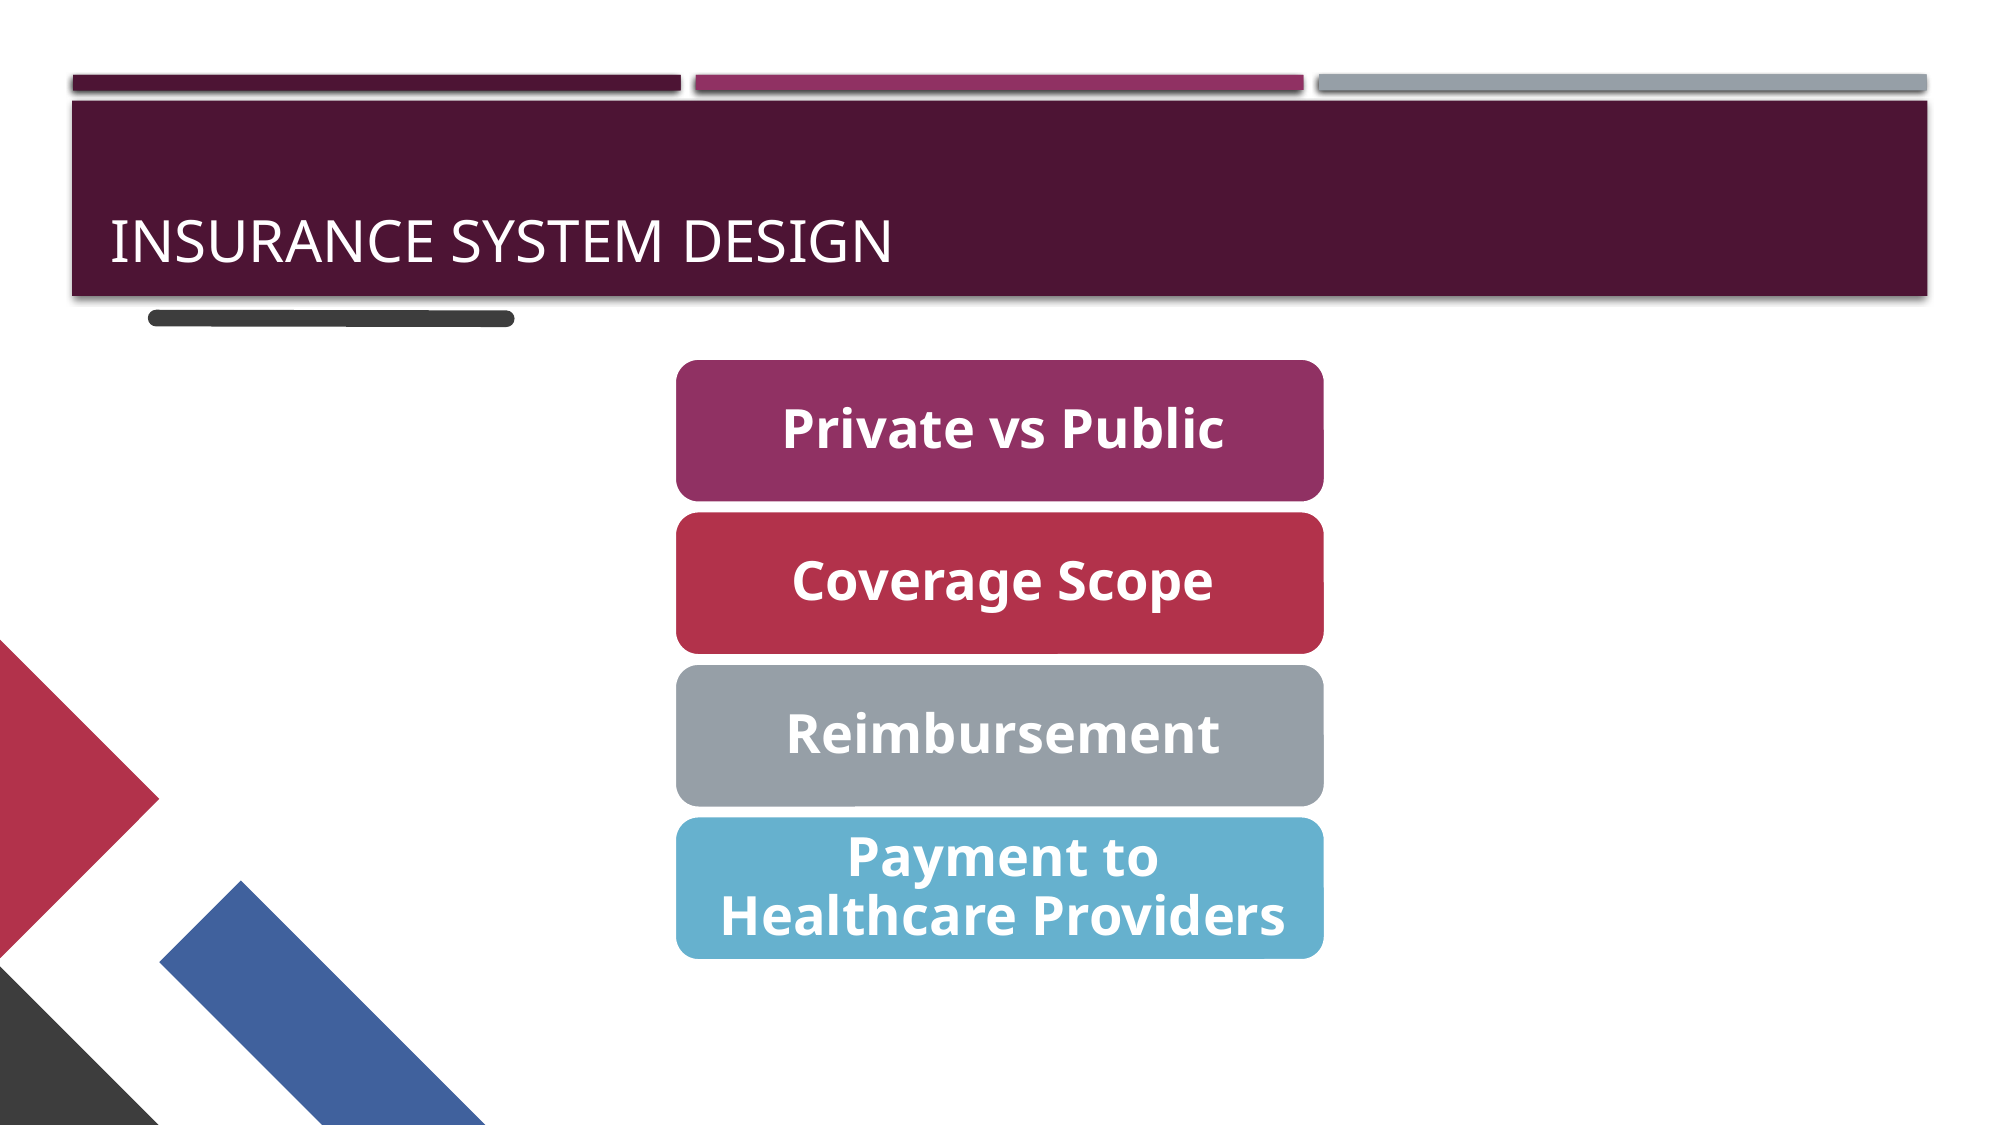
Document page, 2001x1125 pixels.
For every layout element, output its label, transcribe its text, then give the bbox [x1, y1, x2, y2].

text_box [94, 357, 1906, 962]
text_box [72, 74, 682, 92]
title insurance system Design [95, 115, 1905, 282]
text_box [71, 100, 1928, 297]
text_box [1318, 73, 1928, 92]
text_box [695, 74, 1304, 91]
